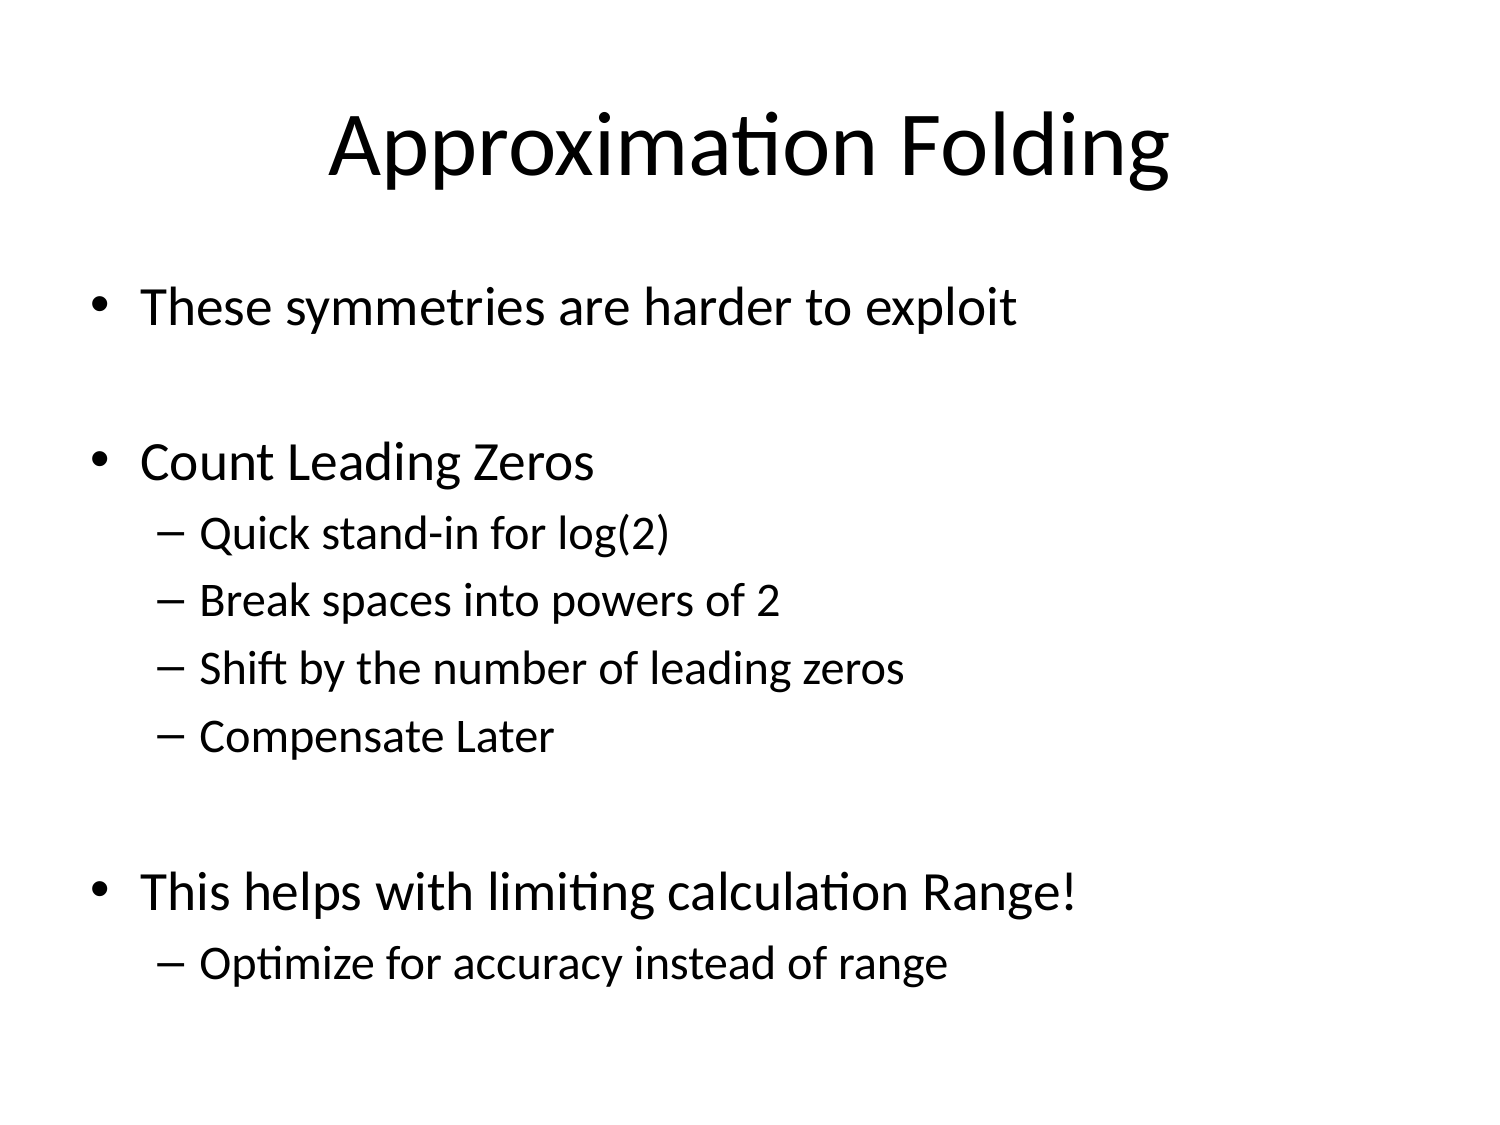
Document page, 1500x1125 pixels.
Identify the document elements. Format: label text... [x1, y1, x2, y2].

list These symmetries are harder to exploit Count Leading Zeros Quick stand-in for log(2) Break spaces into powers of 2 Shift by the number of leading zeros Compensate Later This helps with limiting calculation Range! Optimize for accuracy instead of range [75, 262, 1425, 1005]
title Approximation Folding [75, 45, 1425, 233]
